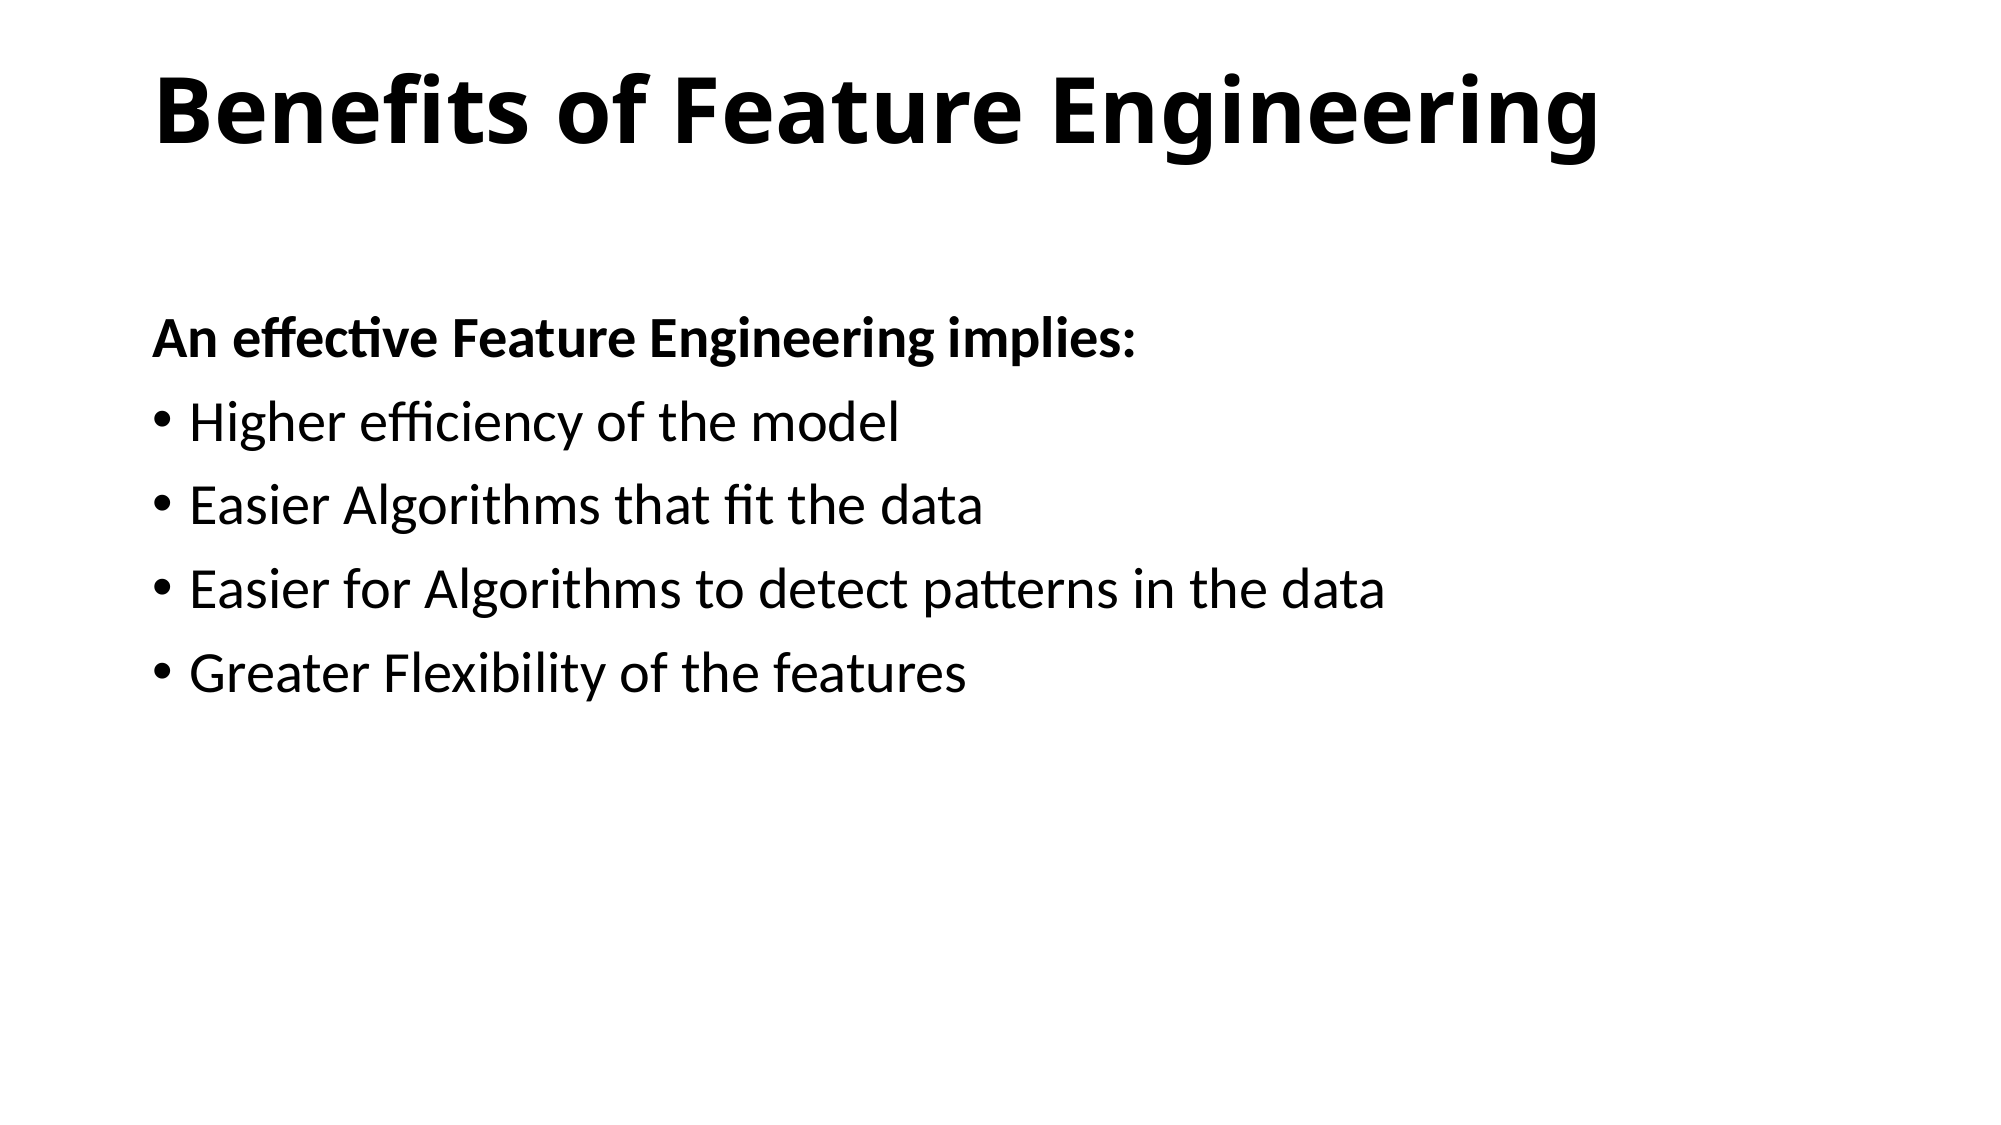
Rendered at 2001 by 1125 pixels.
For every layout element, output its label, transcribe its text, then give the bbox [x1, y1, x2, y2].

title Benefits of Feature Engineering [137, 59, 1863, 278]
list An effective Feature Engineering implies: Higher efficiency of the model Easier Algorithms that fit the data Easier for Algorithms to detect patterns in the data Greater Flexibility of the features [137, 299, 1863, 1014]
